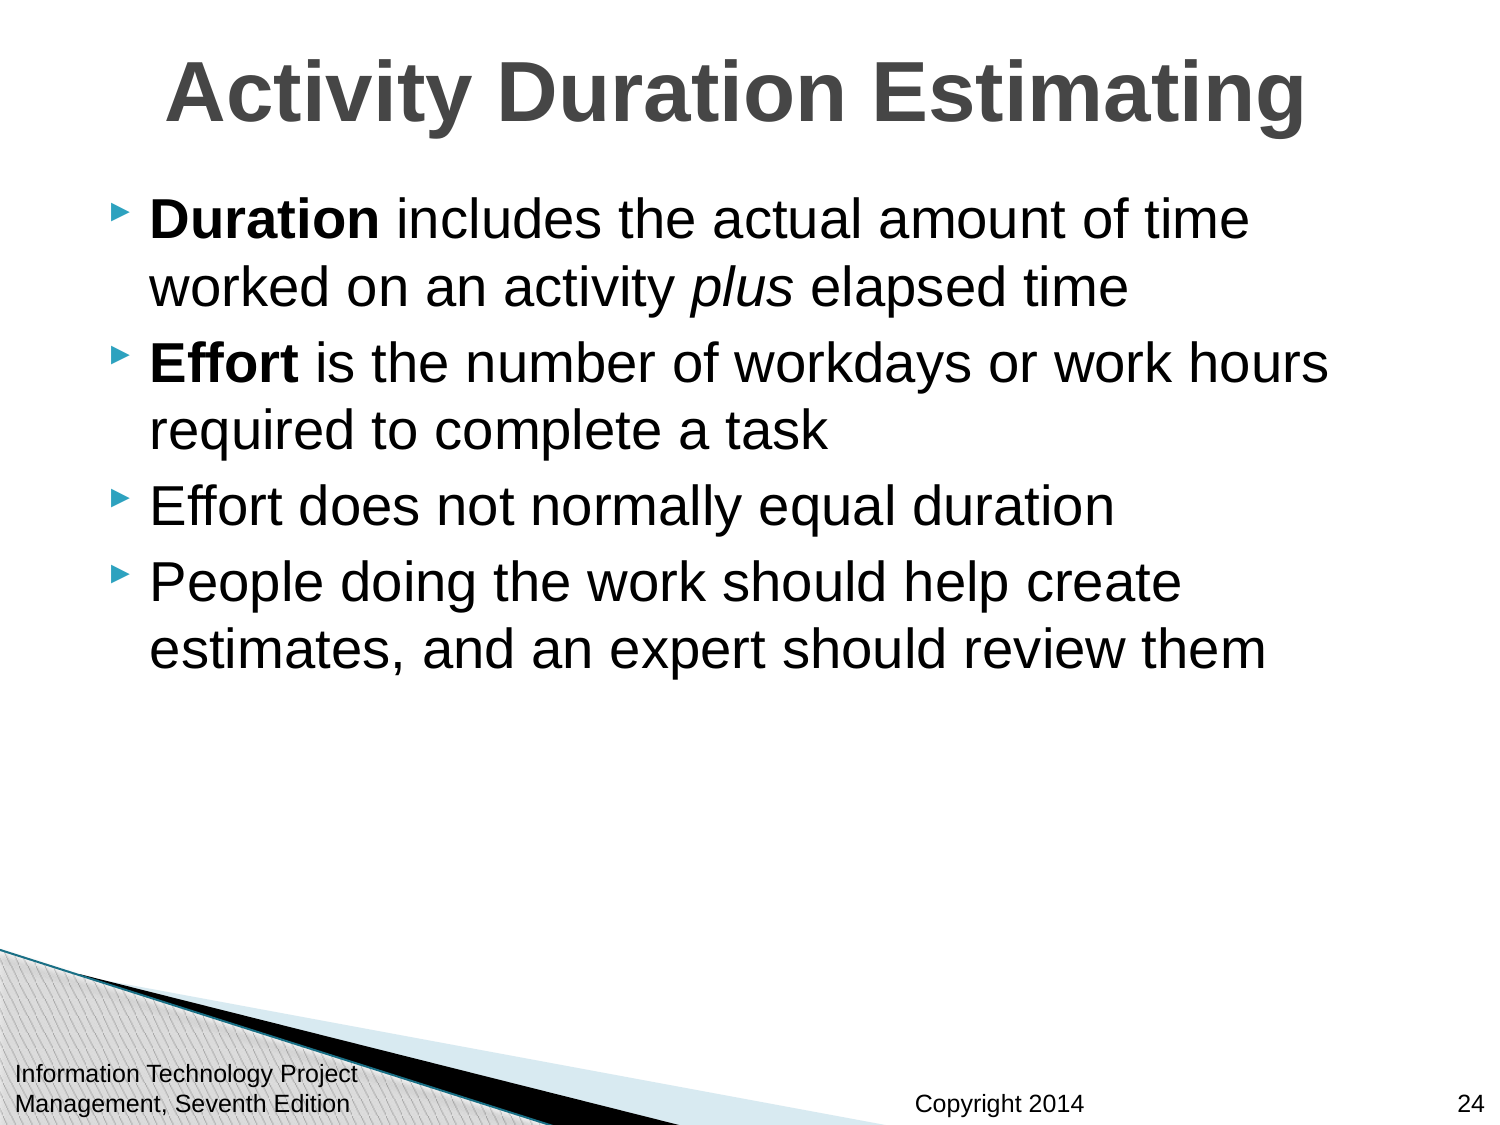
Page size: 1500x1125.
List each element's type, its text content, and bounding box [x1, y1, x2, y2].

slide_number 24 [1408, 1065, 1500, 1125]
title Activity Duration Estimating [150, 0, 1500, 175]
list Duration includes the actual amount of time worked on an activity plus elapsed time Effort is the number of workdays or work hours required to complete a task Effort does not normally equal duration People doing the work should help create estimates, and an expert should review them [74, 174, 1419, 962]
